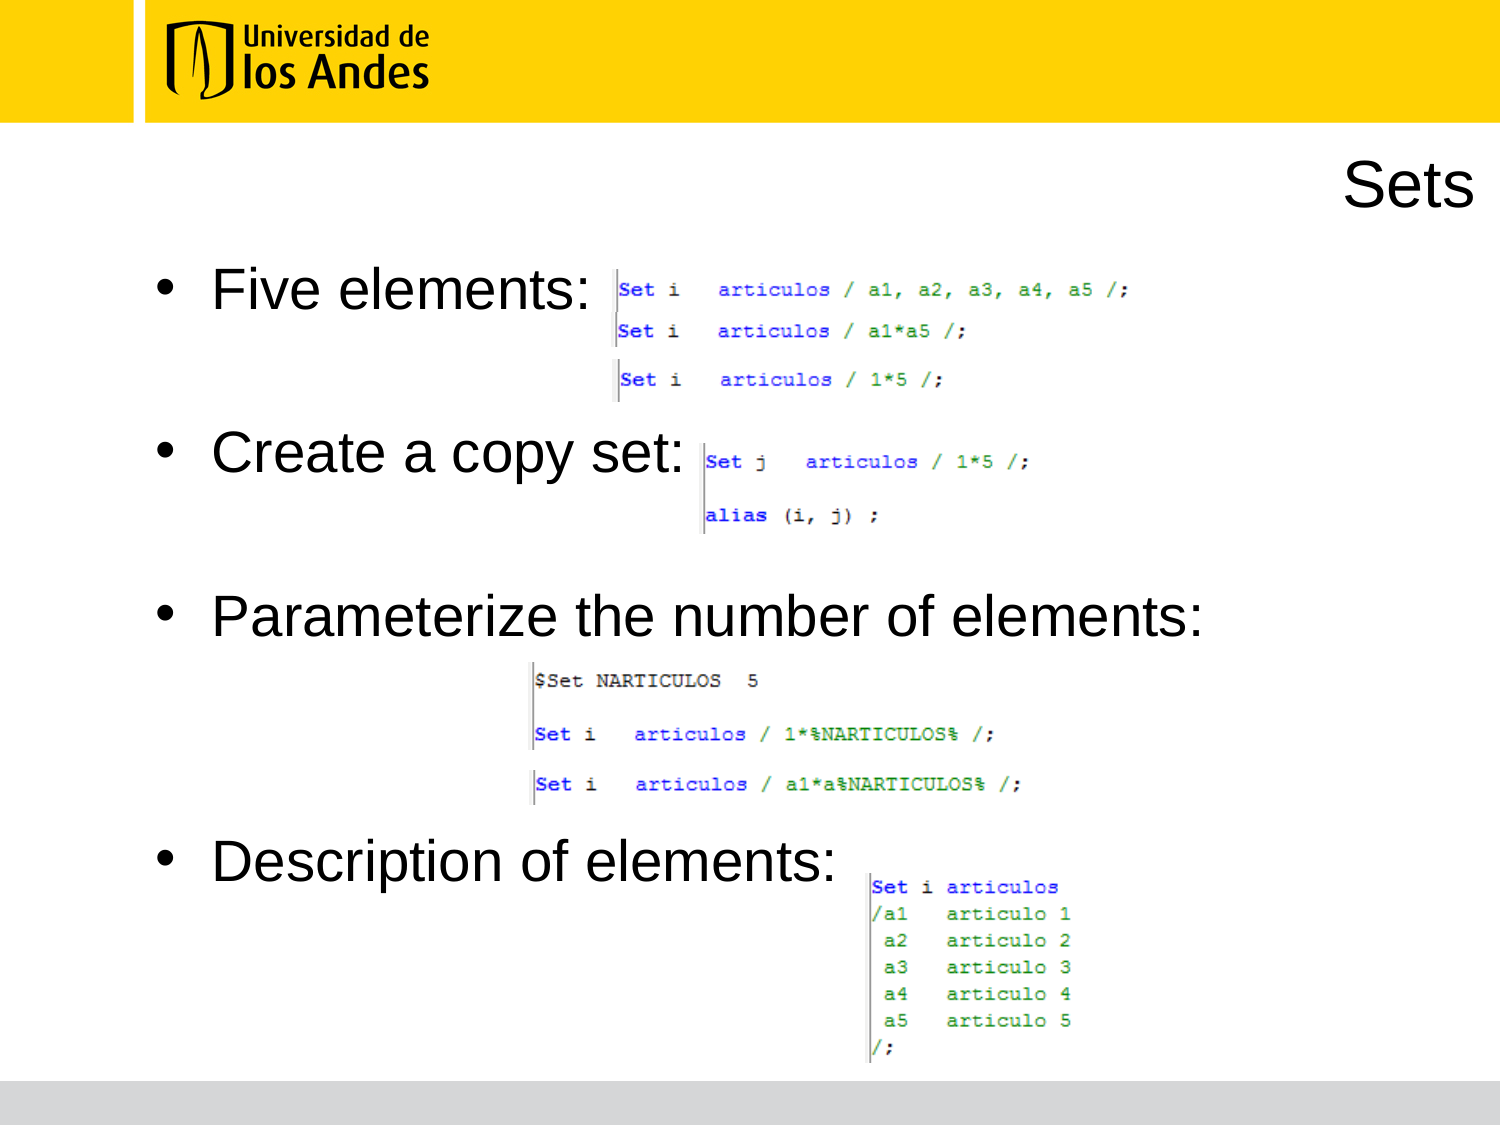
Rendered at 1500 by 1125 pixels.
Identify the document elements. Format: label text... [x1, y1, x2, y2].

list Five elements: Create a copy set: Parameterize the number of elements: Description of elements: [140, 243, 1491, 1101]
picture [0, 0, 1500, 1081]
picture [612, 359, 955, 402]
title Sets [140, 125, 1491, 238]
picture [699, 443, 1038, 535]
picture [611, 268, 1142, 348]
picture [527, 662, 1001, 751]
picture [529, 770, 1030, 806]
picture [865, 873, 1084, 1063]
